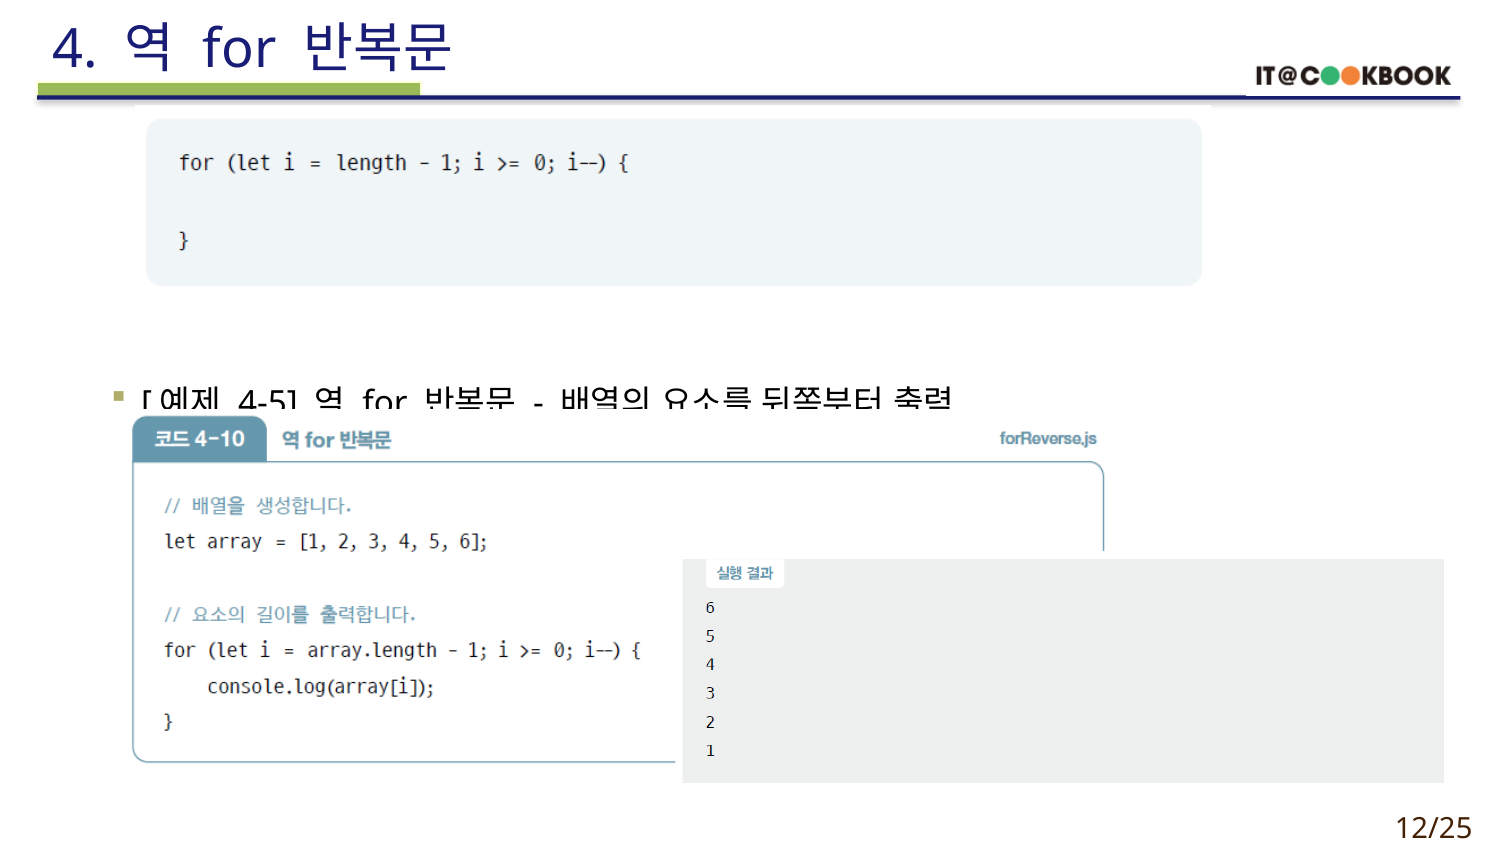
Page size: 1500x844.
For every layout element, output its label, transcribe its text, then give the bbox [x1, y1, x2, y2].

list [예제 4-5] 역 for 반복문 - 배열의 요소를 뒤쪽부터 출력 [37, 114, 1463, 818]
picture [123, 409, 1456, 794]
picture [1246, 57, 1463, 96]
picture [135, 104, 1211, 291]
title 4. 역 for 반복문 [37, 10, 1278, 82]
